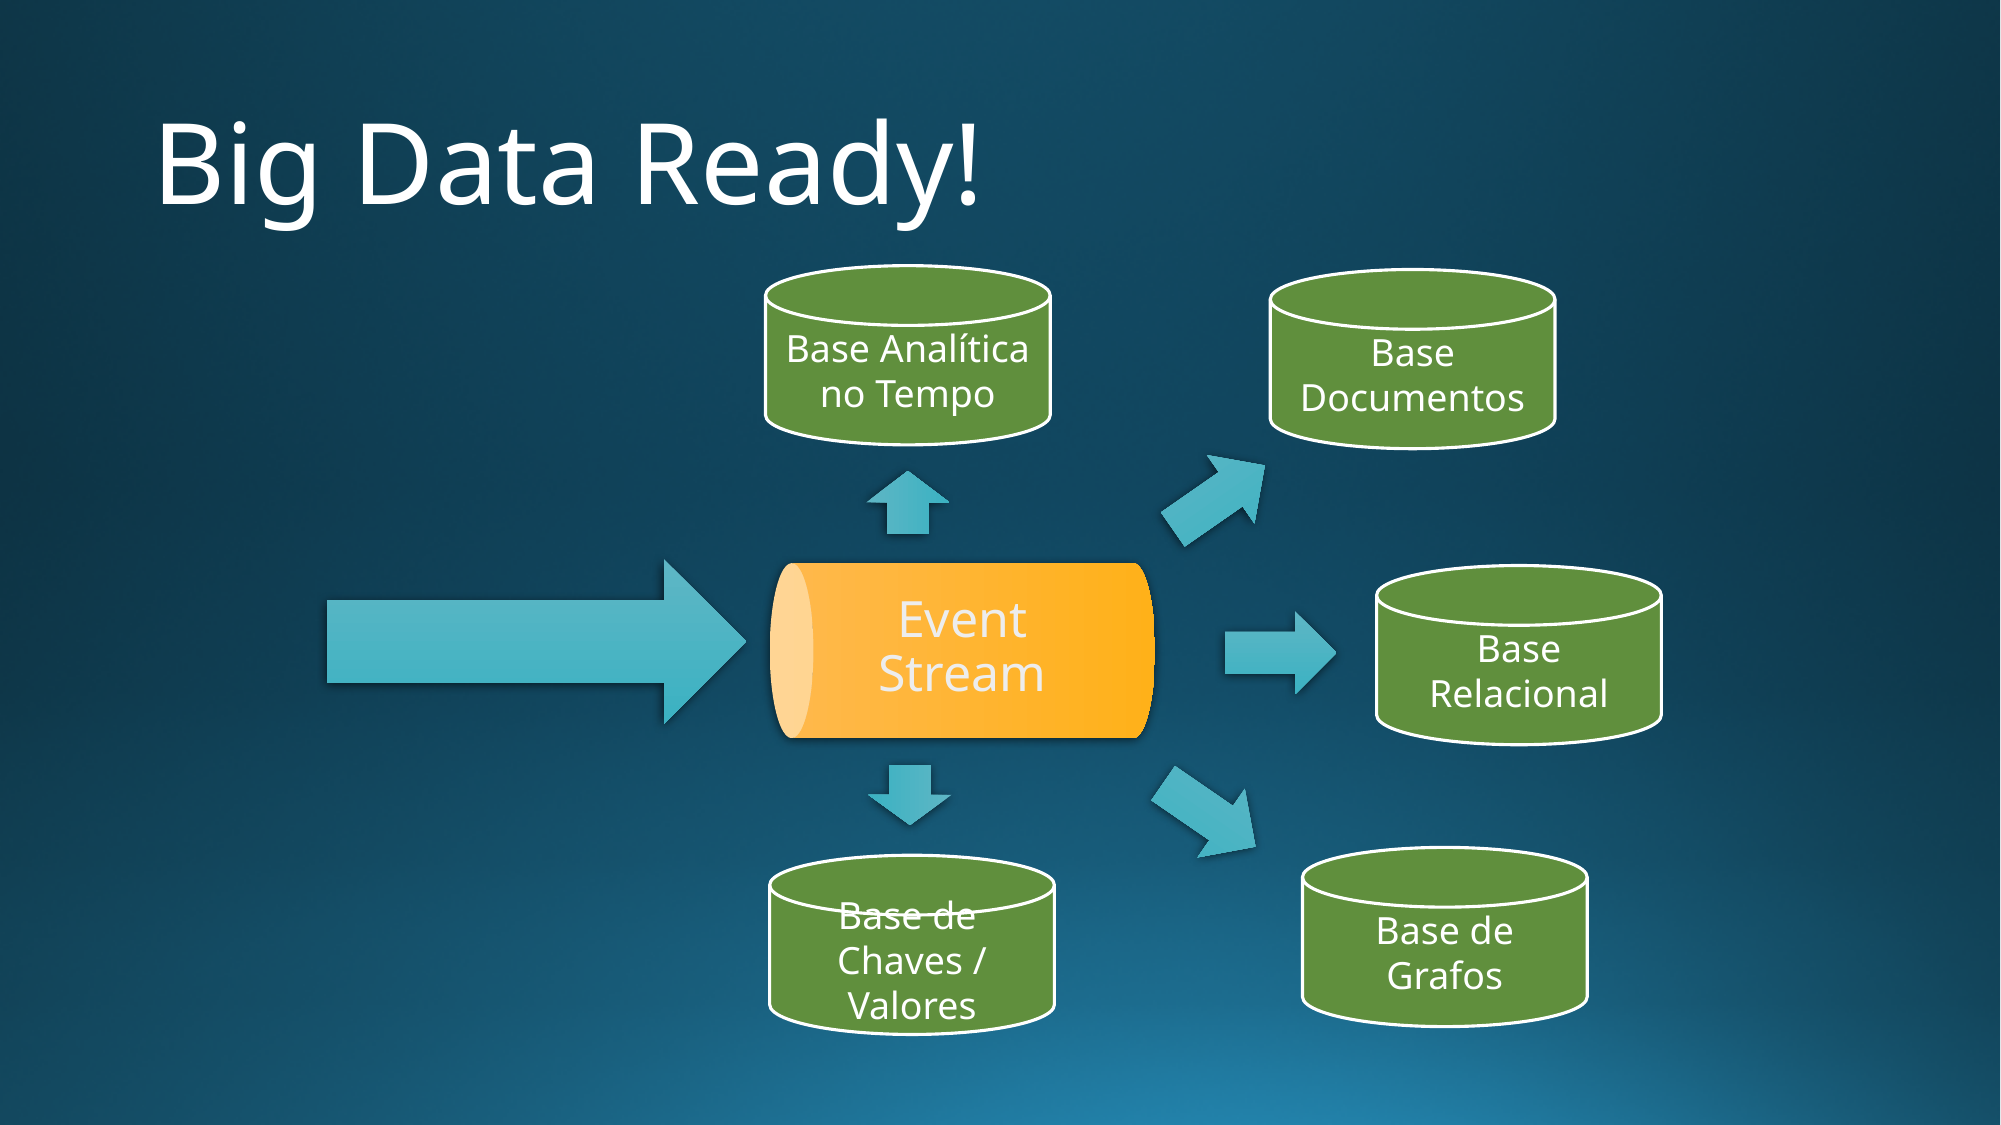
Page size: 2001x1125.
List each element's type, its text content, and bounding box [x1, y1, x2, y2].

text_box Base Analítica no Tempo [763, 264, 1052, 447]
text_box Event Stream [829, 581, 1096, 715]
text_box [769, 563, 1156, 739]
title Big Data Ready! [137, 59, 1863, 278]
text_box [866, 470, 950, 534]
text_box [1224, 611, 1337, 695]
text_box Base Documentos [1268, 267, 1557, 451]
text_box Base de Grafos [1300, 845, 1589, 1029]
text_box [868, 764, 952, 826]
text_box [1151, 766, 1256, 858]
picture [0, 0, 2001, 1125]
text_box Base Relacional [1375, 563, 1663, 747]
text_box [1161, 455, 1265, 547]
text_box Base de Chaves / Valores [768, 853, 1056, 1037]
text_box [326, 559, 747, 724]
